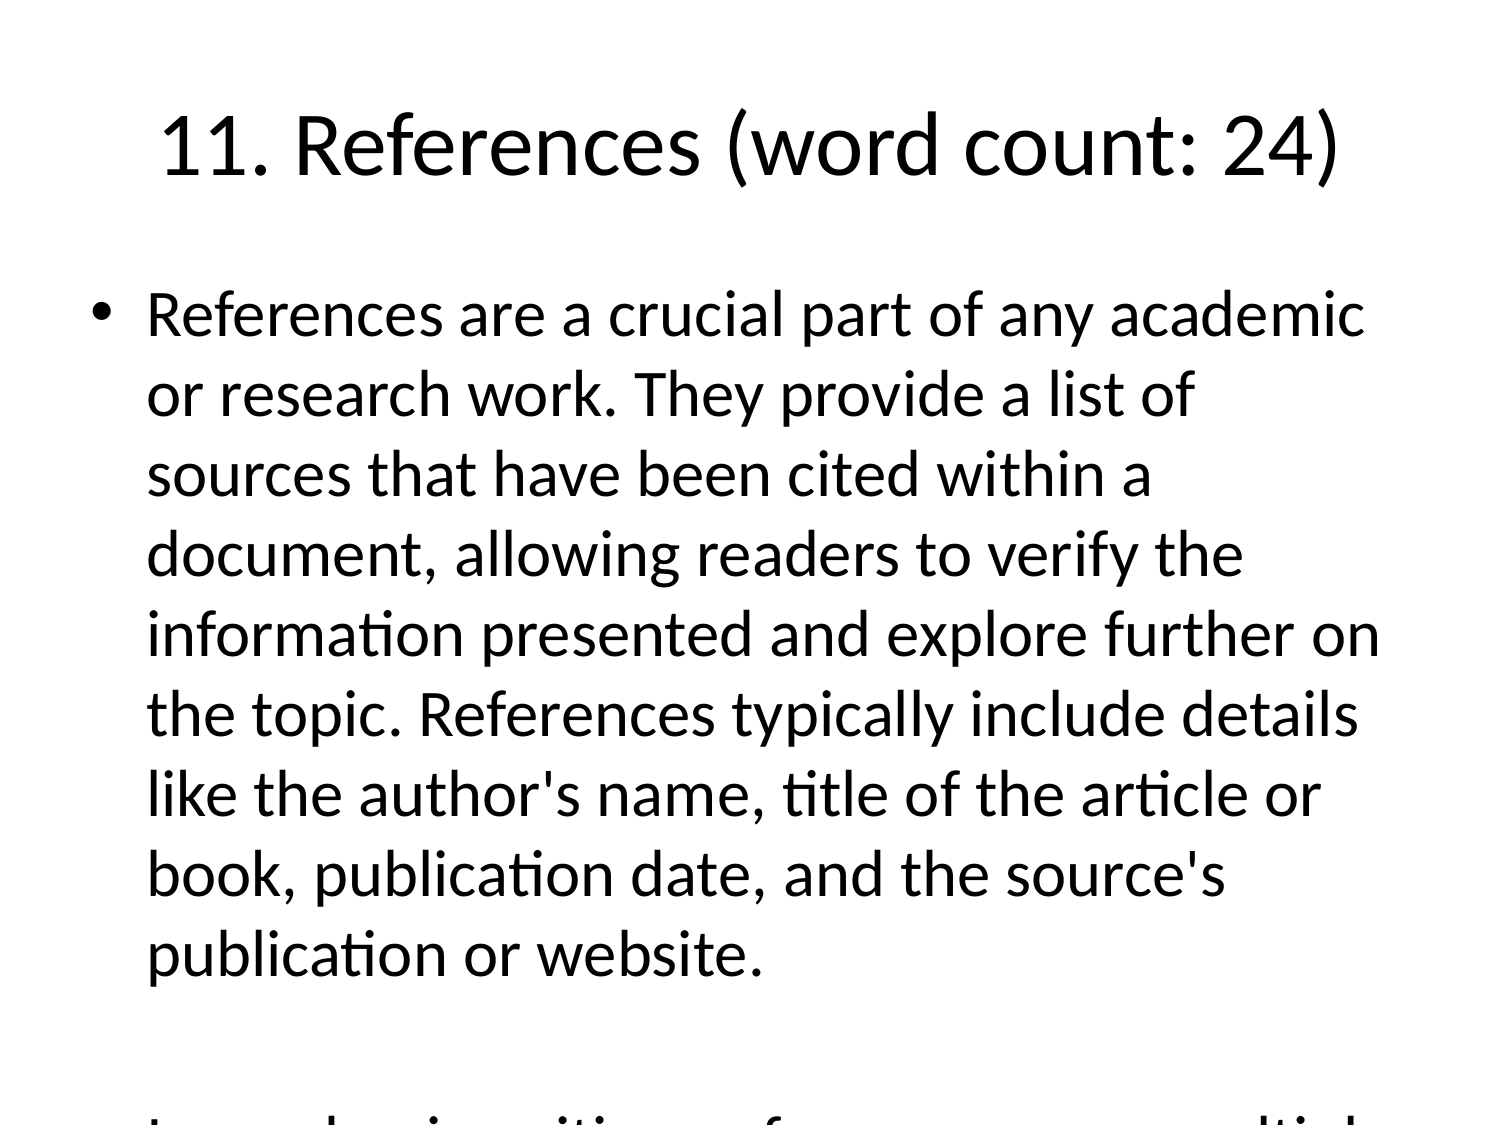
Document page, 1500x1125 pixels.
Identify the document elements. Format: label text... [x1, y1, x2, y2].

title 11. References (word count: 24) [75, 45, 1425, 233]
list References are a crucial part of any academic or research work. They provide a list of sources that have been cited within a document, allowing readers to verify the information presented and explore further on the topic. References typically include details like the author's name, title of the article or book, publication date, and the source's publication or website. In academic writing, references serve multiple purposes. They lend credibility to the ideas and arguments put forth by the author, demonstrating that the information is based on reliable sources. References also enable readers to locate the original sources, helping them delve into the subject matter and evaluate the author's research. Furthermore, references allow for proper attribution of ideas and avoid plagiarism, ensuring that credit is given to the original authors. There are various citation styles used for references, such as APA (American Psychological Association), MLA (Modern Language Association), and Chicago, each with its own set of rules and formatting guidelines. When creating a reference list, it is important to adhere to the specific style requirements to ensure consistency and accuracy. In addition to in-text citations, where sources are acknowledged within the text of the document, a separate references page is usually included at the end of the document. The references are listed alphabetically by the author's last name or, in the case of multiple authors, by the first author's last name. This page provides all the necessary information for readers to locate and retrieve the cited sources. Properly documenting and organizing references is not only important for academic integrity but also facilitates knowledge sharing and scholarly communication. By including comprehensive and accurate references, authors contribute to the body of knowledge and allow future researchers to build upon their work. [75, 262, 1425, 1005]
